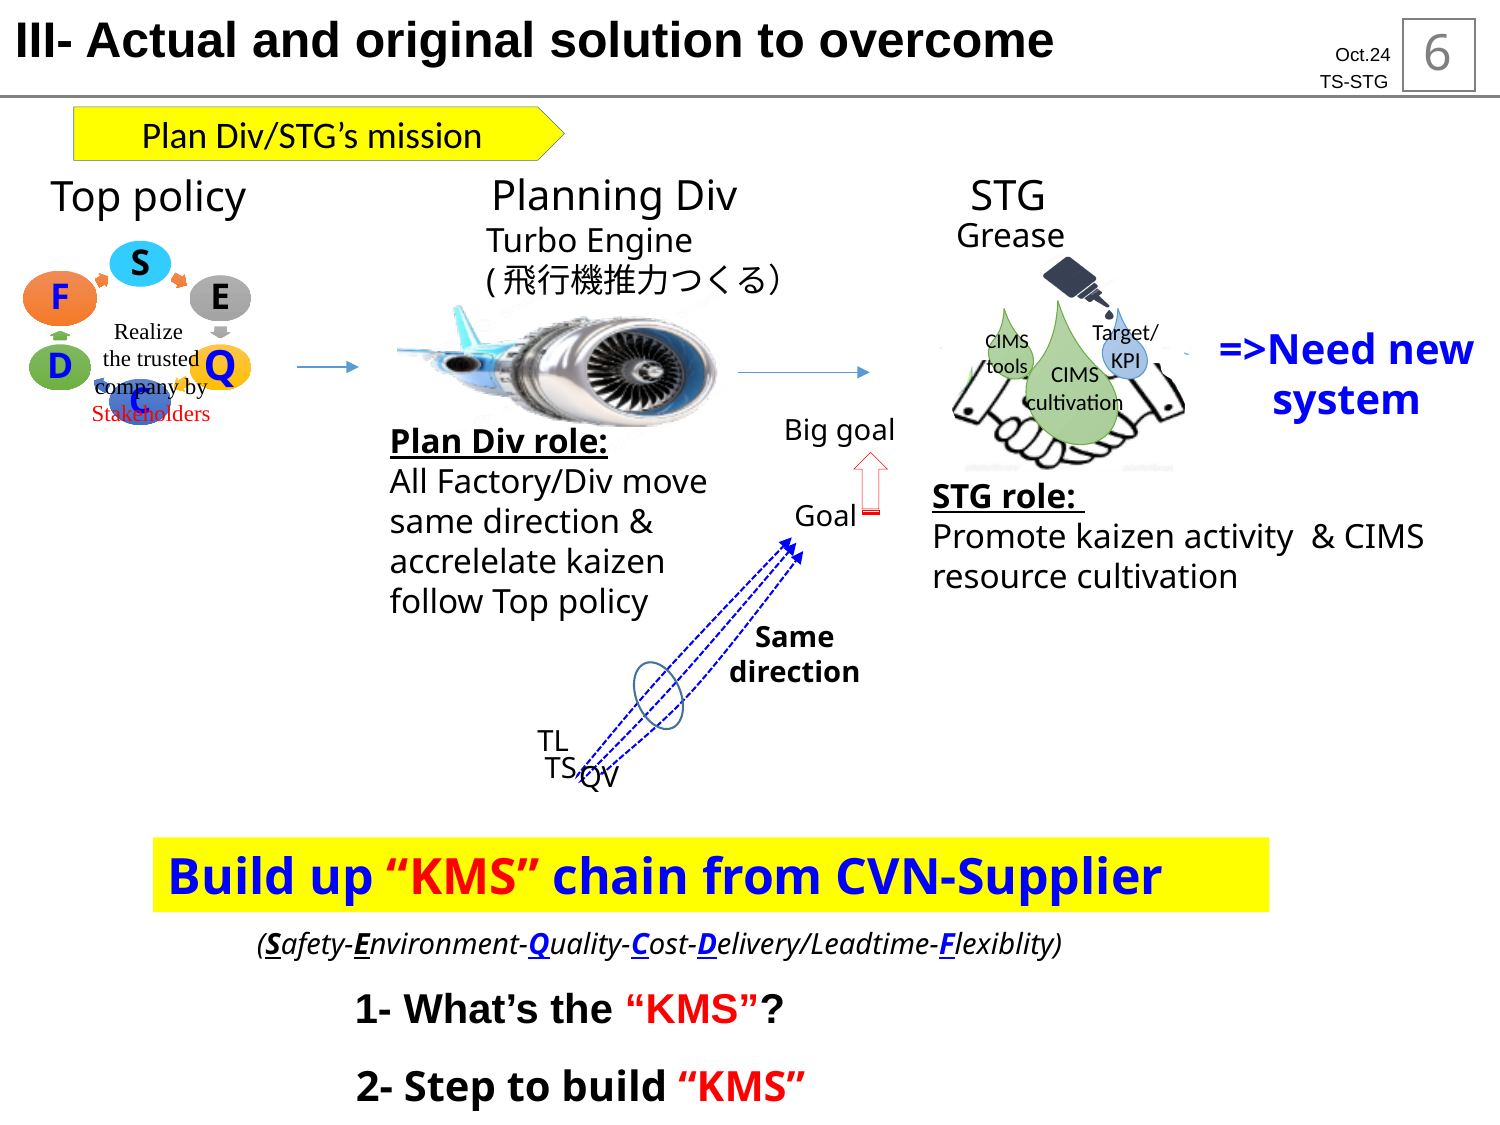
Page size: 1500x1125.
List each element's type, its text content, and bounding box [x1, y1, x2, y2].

text_box III- Actual and original solution to overcome [0, 0, 1270, 75]
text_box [522, 404, 941, 802]
text_box Turbo Engine (飛行機推力つくる） [471, 212, 818, 307]
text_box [915, 161, 1203, 485]
text_box Planning Div [476, 160, 753, 212]
text_box Top policy [35, 162, 262, 228]
text_box Plan Div/STG’s mission [72, 105, 566, 162]
text_box (Safety-Environment-Quality-Cost-Delivery/Leadtime-Flexiblity) [183, 918, 1137, 969]
text_box 2- Step to build “KMS” [341, 1051, 832, 1117]
text_box 1- What’s the “KMS”? [339, 980, 812, 1040]
text_box Plan Div role: All Factory/Div move same direction & accrelelate kaizen follow Top policy [374, 412, 522, 628]
text_box Build up “KMS” chain from CVN-Supplier [153, 837, 1270, 913]
picture [397, 278, 750, 469]
text_box STG role: Promote kaizen activity & CIMS resource cultivation [941, 467, 1453, 603]
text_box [0, 240, 376, 504]
text_box =>Need new system [1203, 315, 1500, 431]
